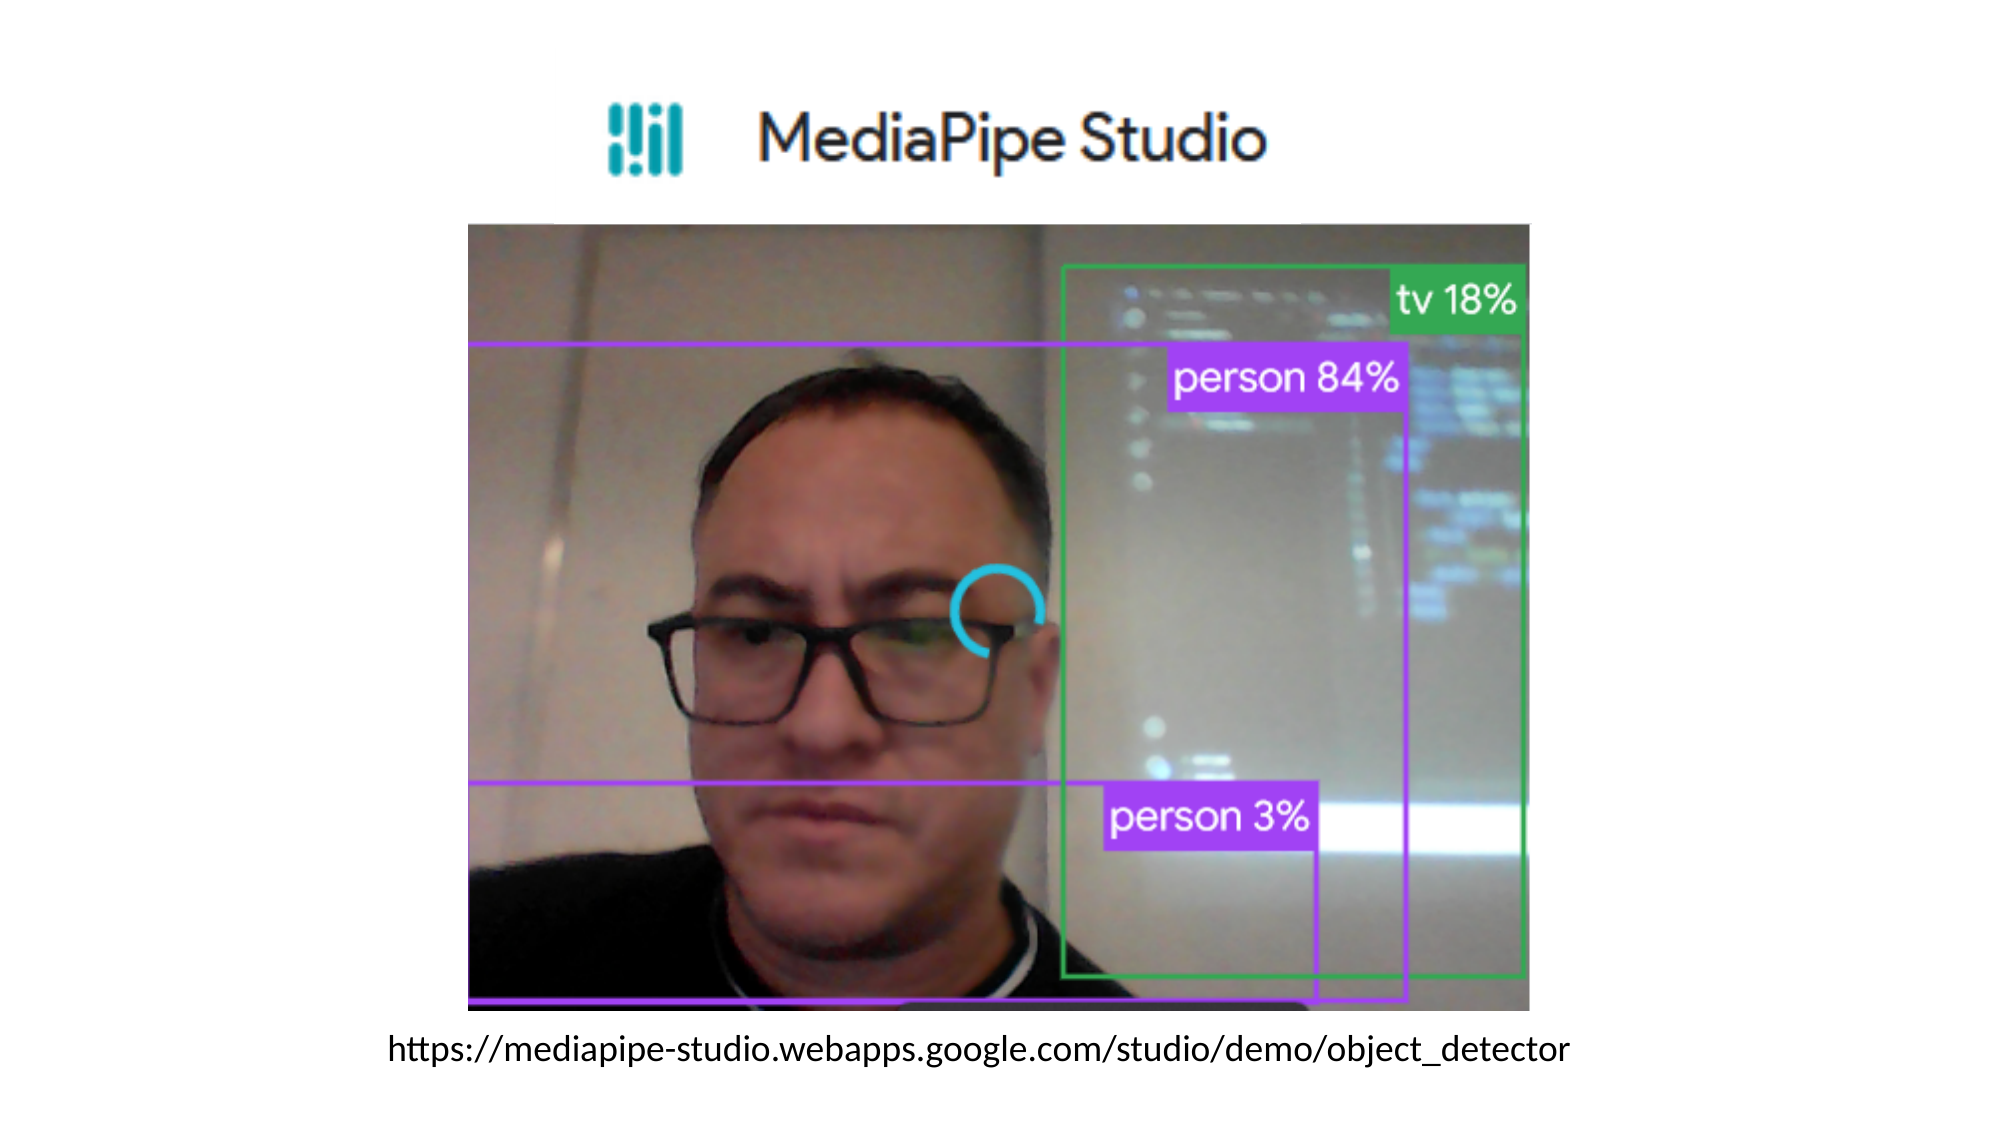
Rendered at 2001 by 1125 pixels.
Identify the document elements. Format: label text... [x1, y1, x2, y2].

picture [468, 48, 1532, 1011]
text_box https://mediapipe-studio.webapps.google.com/studio/demo/object_detector [372, 1016, 1858, 1076]
